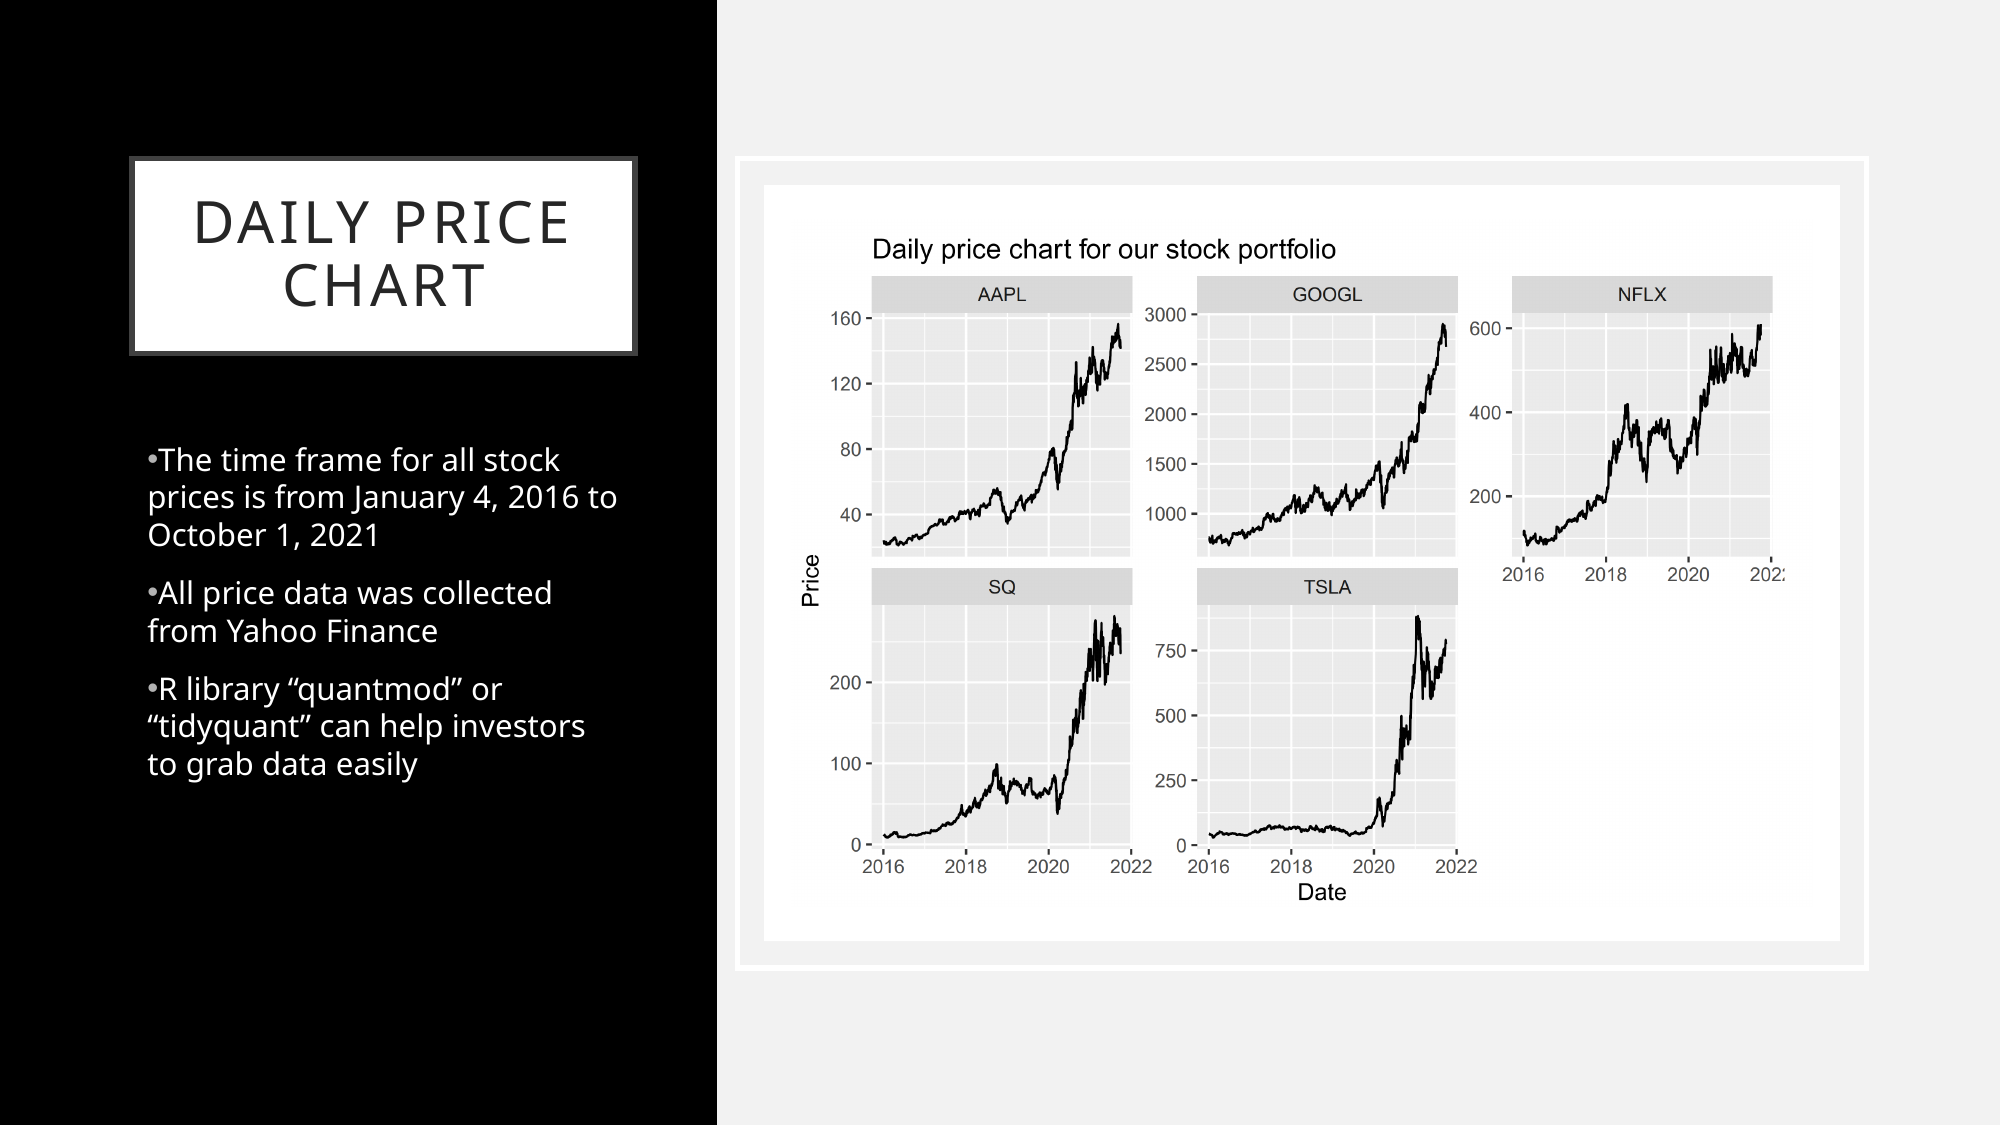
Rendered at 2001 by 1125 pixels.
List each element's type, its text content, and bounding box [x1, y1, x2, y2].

title Daily Price Chart [129, 156, 638, 356]
list The time frame for all stock prices is from January 4, 2016 to October 1, 2021 All price data was collected from Yahoo Finance R library “quantmod” or “tidyquant” can help investors to grab data easily [131, 432, 635, 968]
text_box [736, 157, 1868, 969]
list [791, 219, 1813, 907]
text_box [763, 184, 1841, 942]
